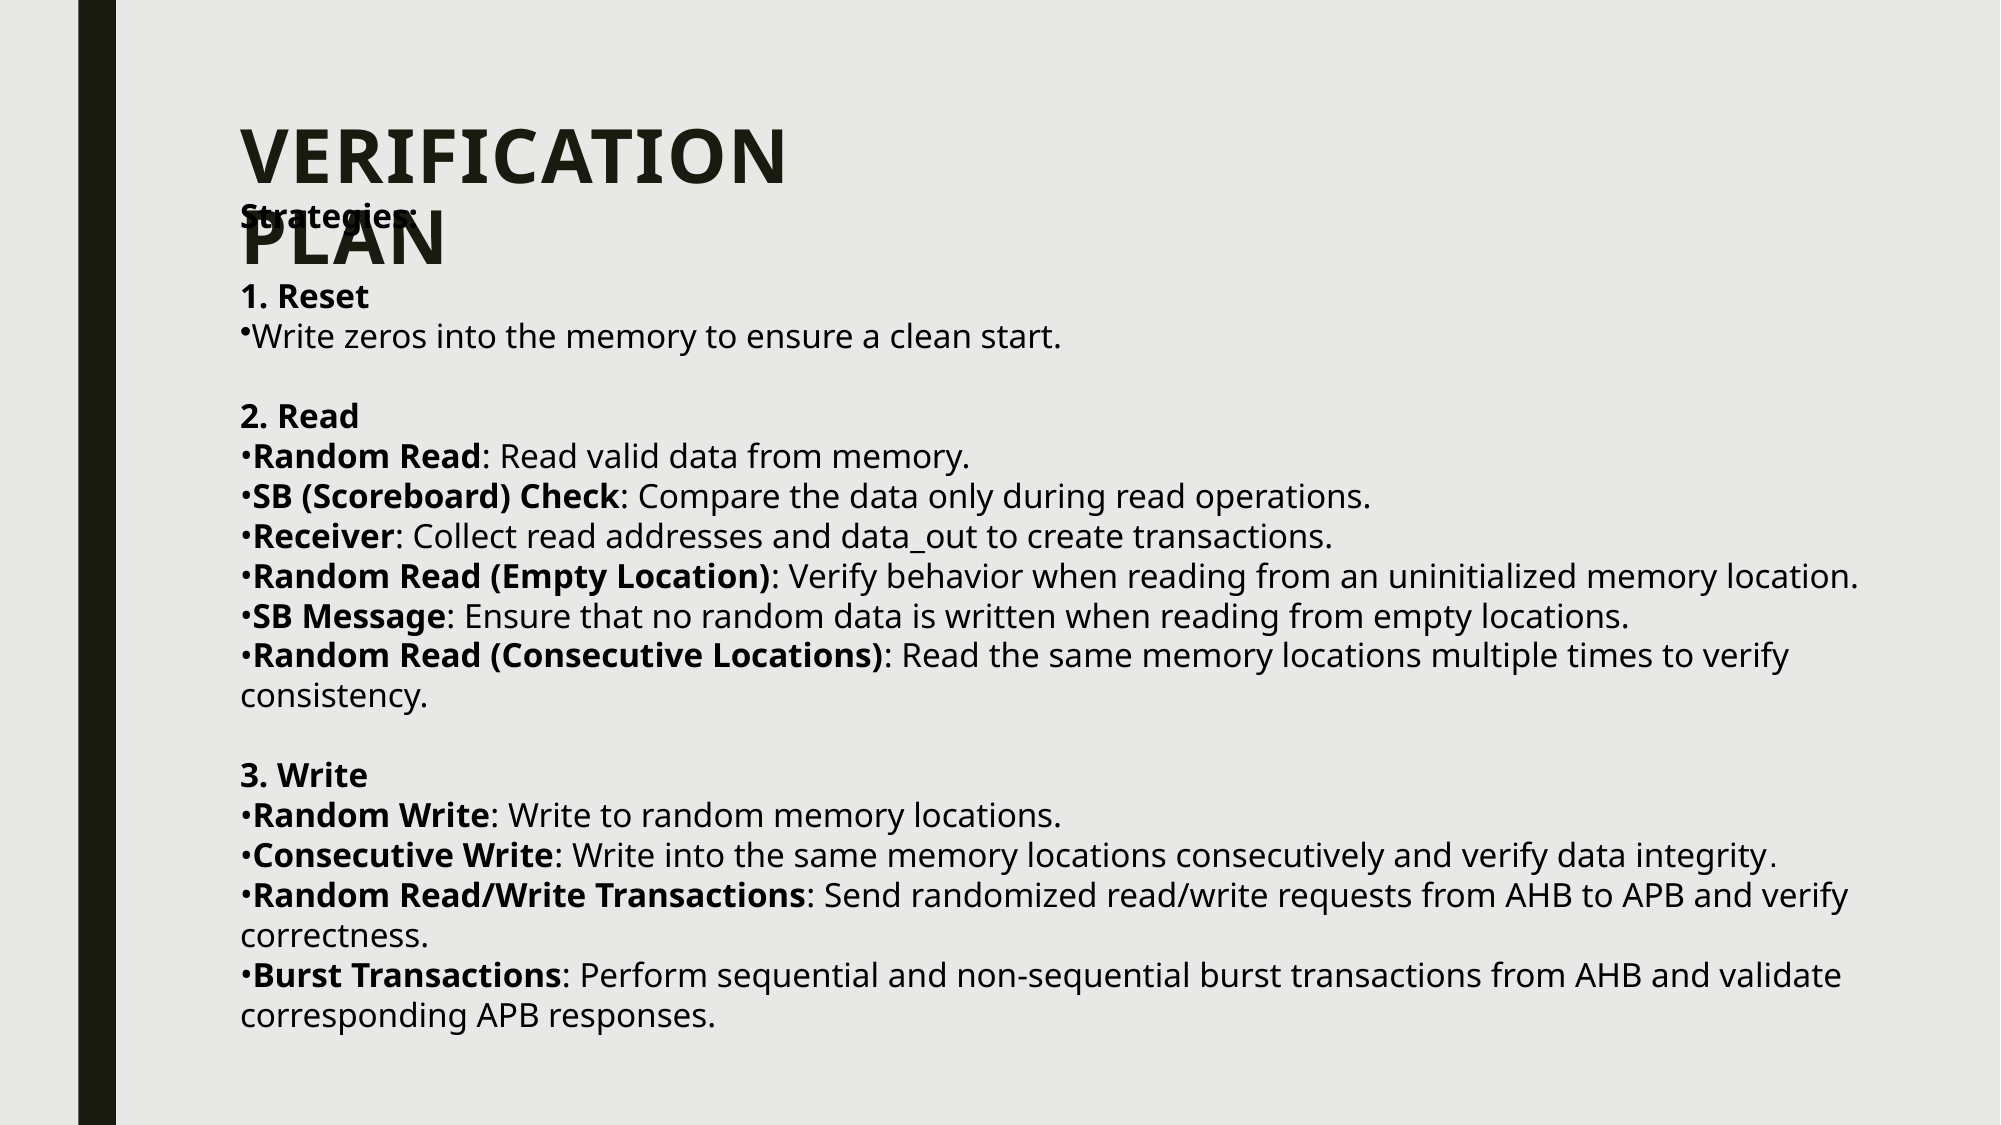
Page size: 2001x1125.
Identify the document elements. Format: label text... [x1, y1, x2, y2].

title Verification plan [225, 112, 990, 187]
list Strategies: 1. Reset Write zeros into the memory to ensure a clean start. 2. Read Random Read: Read valid data from memory. SB (Scoreboard) Check: Compare the data only during read operations. Receiver: Collect read addresses and data_out to create transactions. Random Read (Empty Location): Verify behavior when reading from an uninitialized memory location. SB Message: Ensure that no random data is written when reading from empty locations. Random Read (Consecutive Locations): Read the same memory locations multiple times to verify consistency. 3. Write Random Write: Write to random memory locations. Consecutive Write: Write into the same memory locations consecutively and verify data integrity. Random Read/Write Transactions: Send randomized read/write requests from AHB to APB and verify correctness. Burst Transactions: Perform sequential and non-sequential burst transactions from AHB and validate corresponding APB responses. [225, 187, 1914, 1125]
